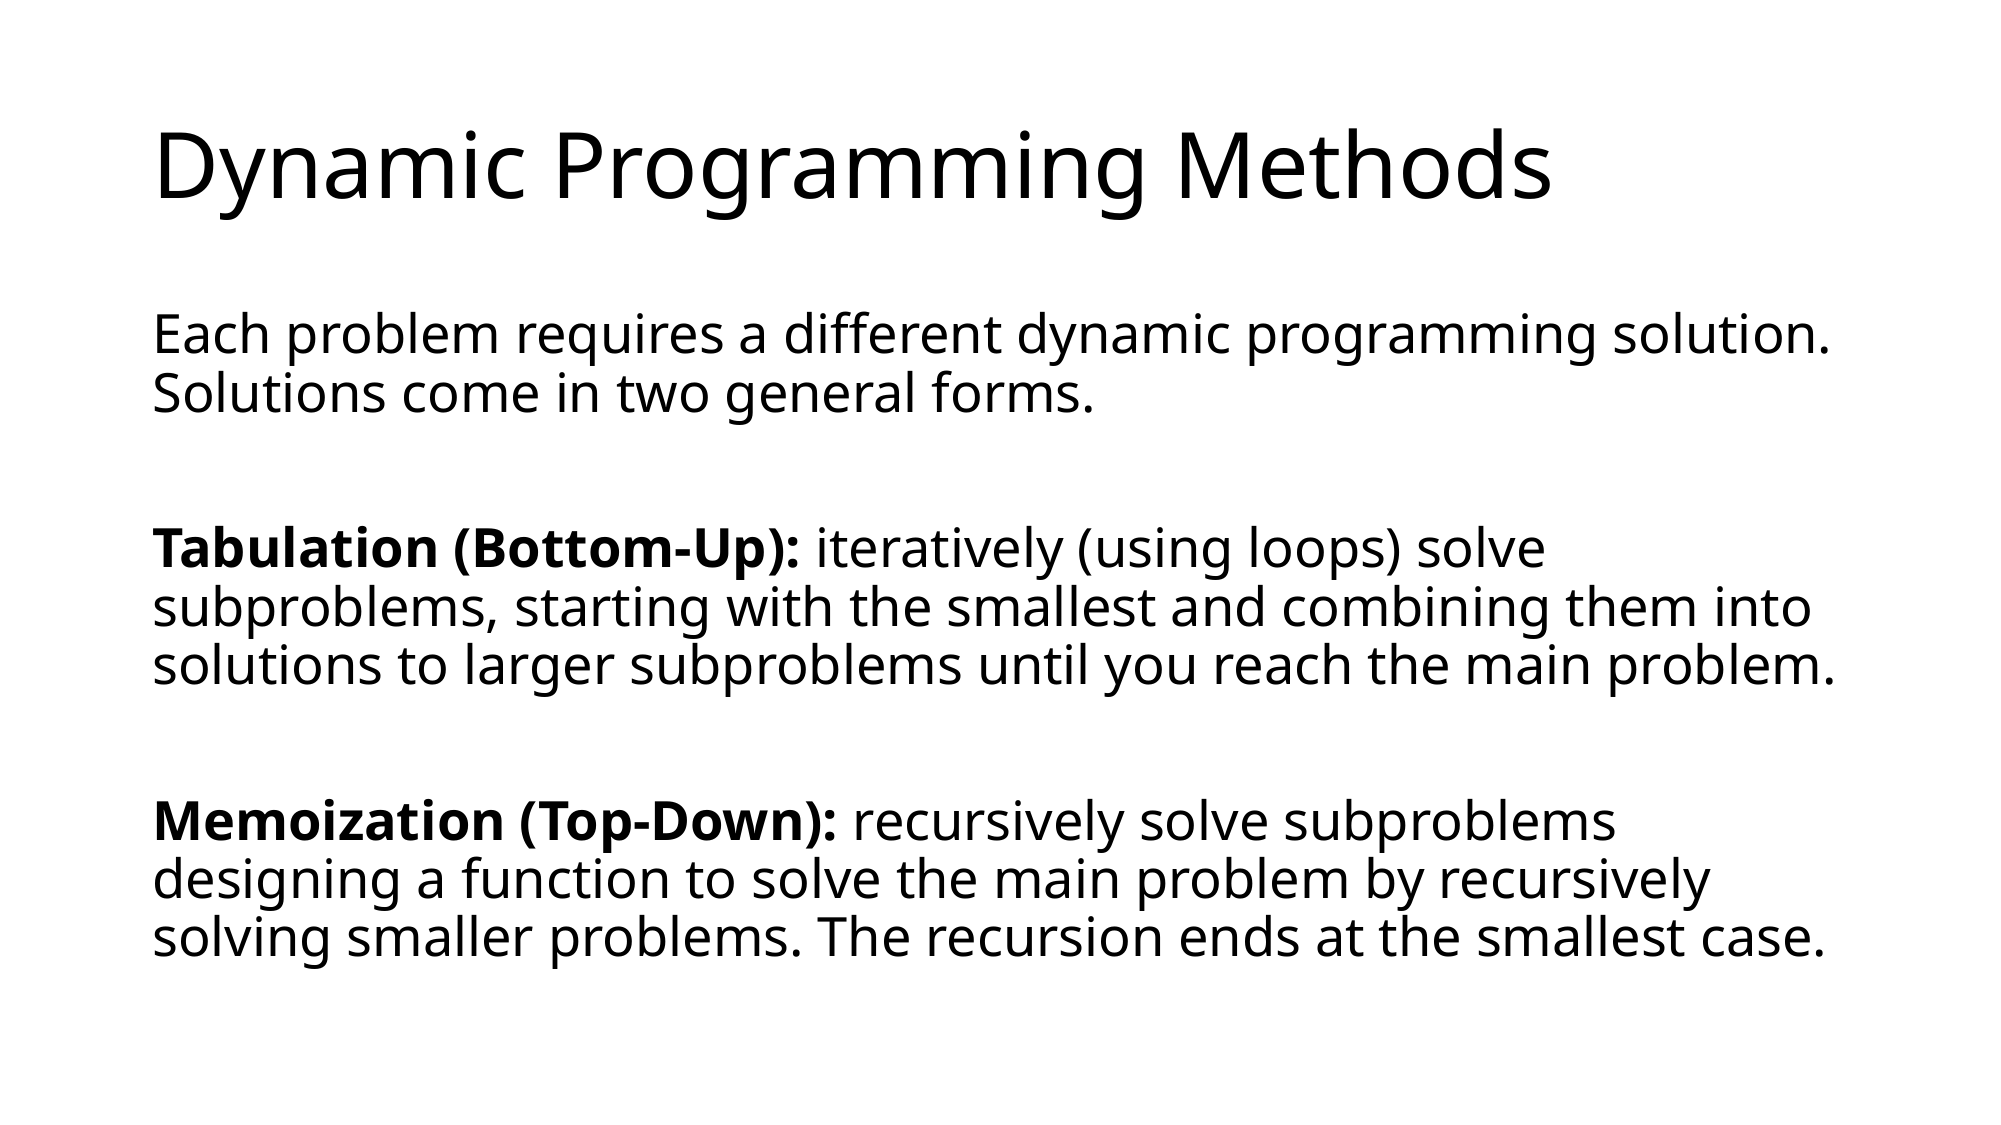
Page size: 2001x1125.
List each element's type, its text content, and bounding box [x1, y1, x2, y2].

title Dynamic Programming Methods [137, 59, 1863, 278]
list Each problem requires a different dynamic programming solution. Solutions come in two general forms. Tabulation (Bottom-Up): iteratively (using loops) solve subproblems, starting with the smallest and combining them into solutions to larger subproblems until you reach the main problem. Memoization (Top-Down): recursively solve subproblems designing a function to solve the main problem by recursively solving smaller problems. The recursion ends at the smallest case. [137, 299, 1863, 1014]
